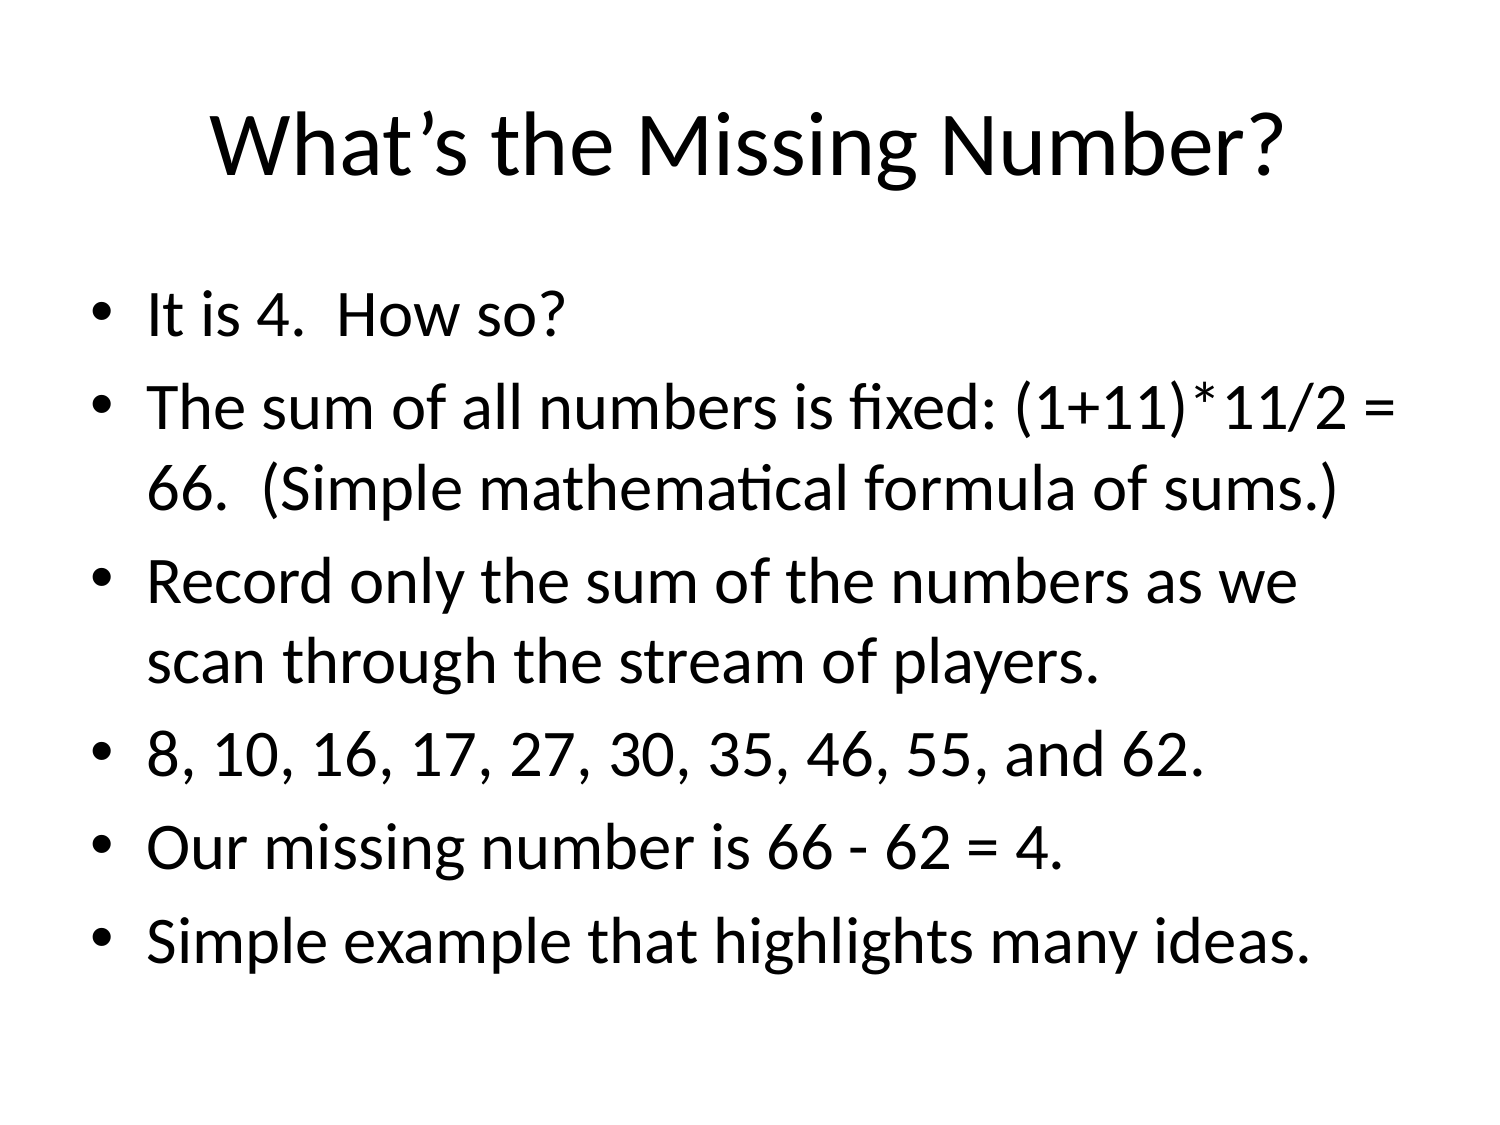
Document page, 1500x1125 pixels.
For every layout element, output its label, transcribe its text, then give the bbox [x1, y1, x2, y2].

title What’s the Missing Number? [75, 45, 1425, 233]
list It is 4. How so? The sum of all numbers is fixed: (1+11)*11/2 = 66. (Simple mathematical formula of sums.) Record only the sum of the numbers as we scan through the stream of players. 8, 10, 16, 17, 27, 30, 35, 46, 55, and 62. Our missing number is 66 - 62 = 4. Simple example that highlights many ideas. [75, 262, 1425, 1005]
